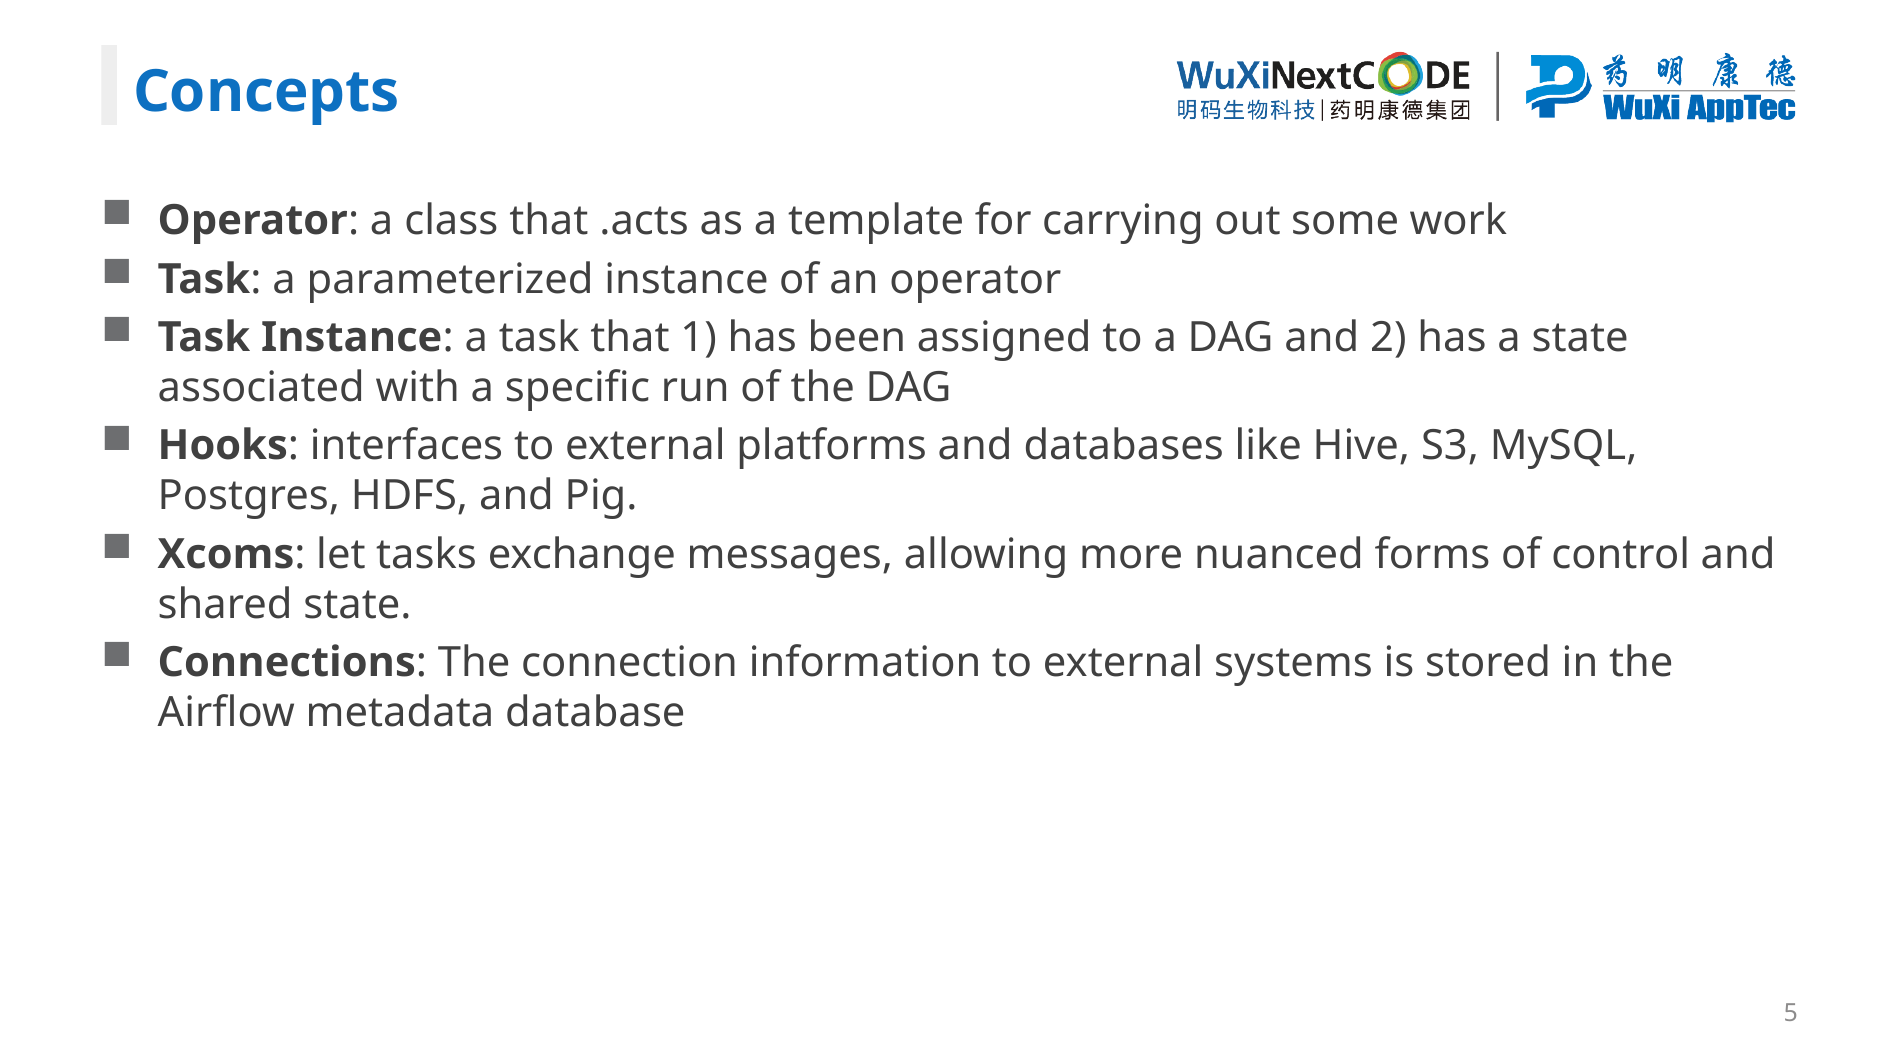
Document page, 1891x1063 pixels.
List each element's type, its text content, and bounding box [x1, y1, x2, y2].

picture [1161, 40, 1813, 131]
slide_number 5 [1371, 985, 1813, 1042]
list Concepts [118, 46, 1598, 120]
list Operator: a class that .acts as a template for carrying out some work Task: a parameterized instance of an operator Task Instance: a task that 1) has been assigned to a DAG and 2) has a state associated with a specific run of the DAG Hooks: interfaces to external platforms and databases like Hive, S3, MySQL, Postgres, HDFS, and Pig. Xcoms: let tasks exchange messages, allowing more nuanced forms of control and shared state. Connections: The connection information to external systems is stored in the Airflow metadata database [101, 185, 1796, 924]
